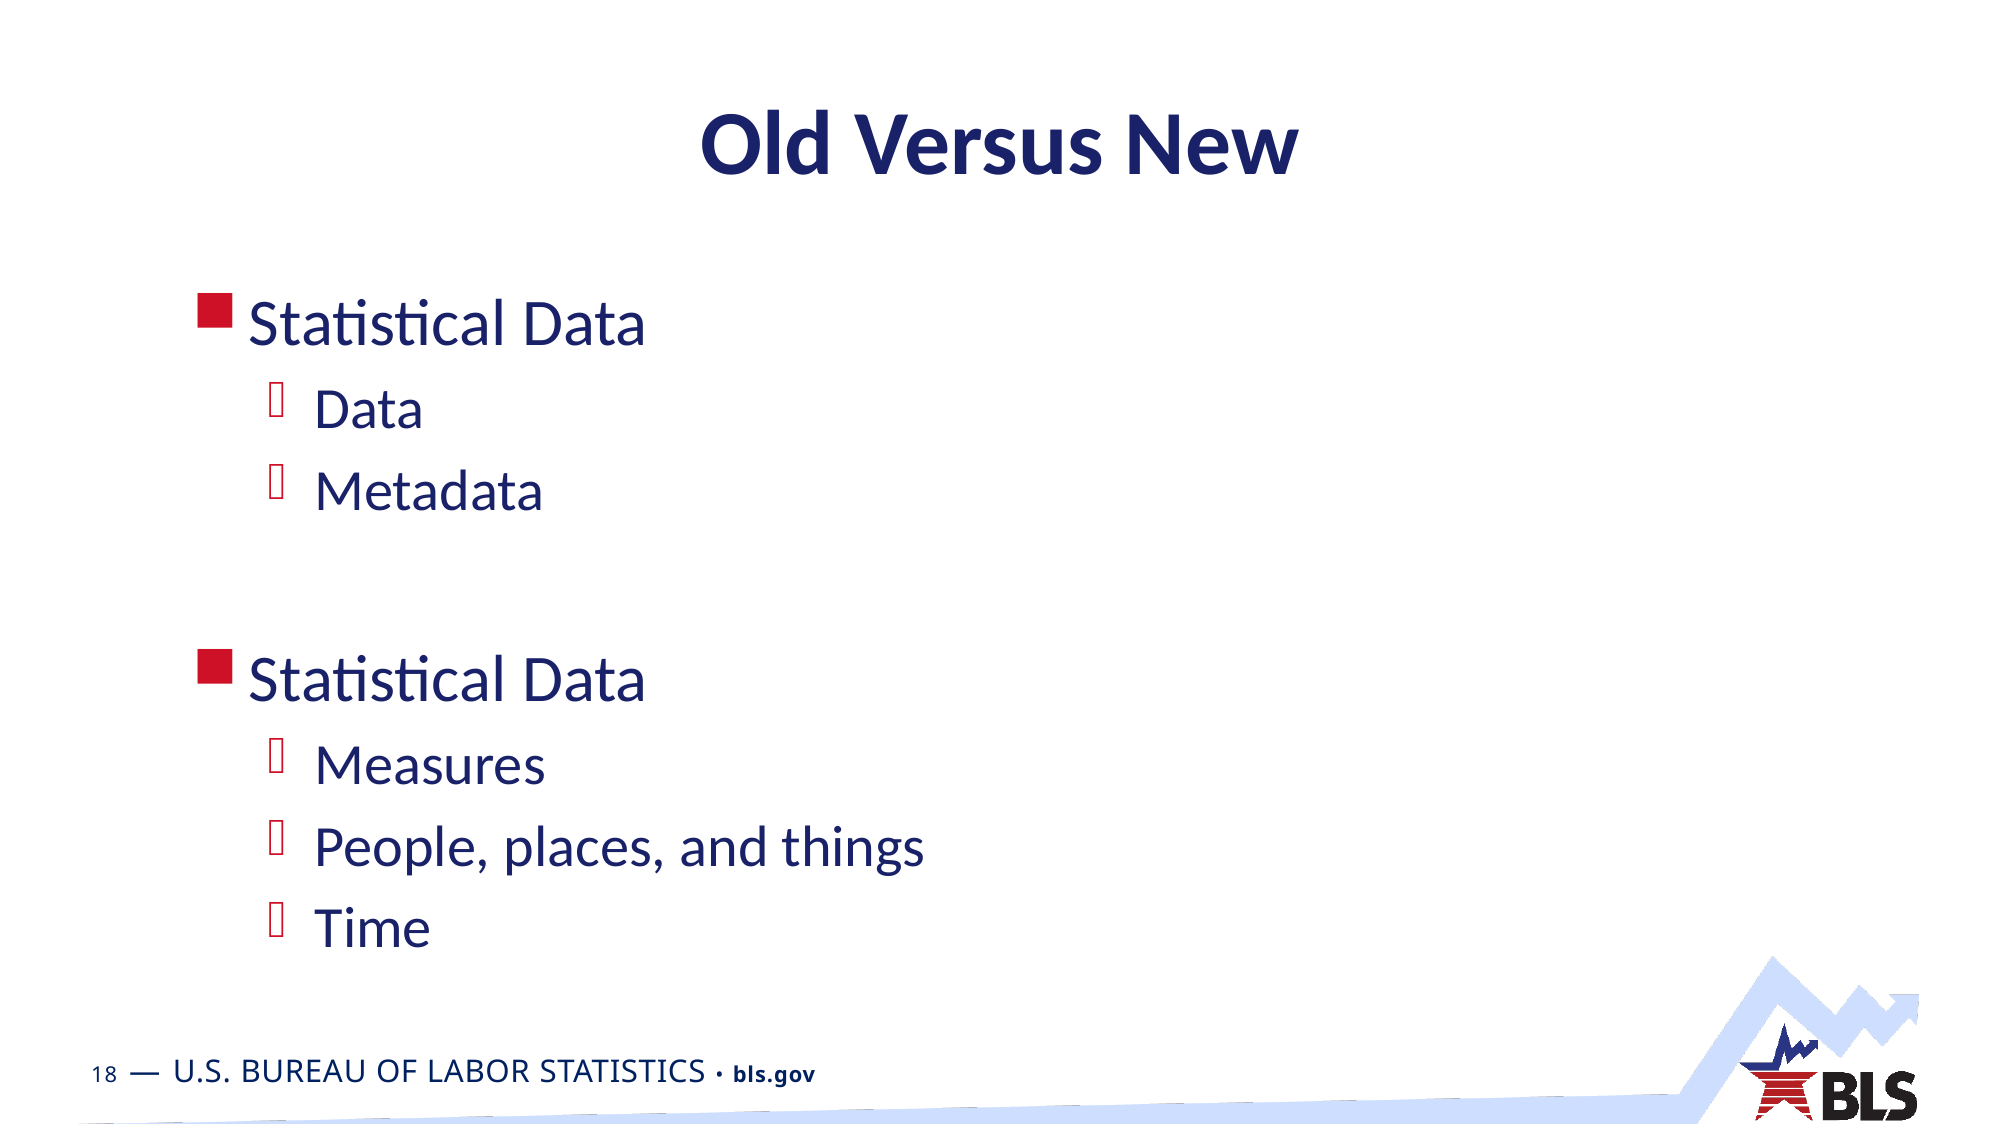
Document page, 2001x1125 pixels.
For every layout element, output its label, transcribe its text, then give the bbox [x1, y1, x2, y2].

list Statistical Data Data Metadata Statistical Data Measures People, places, and things Time [177, 270, 1871, 893]
picture [79, 956, 1919, 1124]
title Old Versus New [80, 74, 1919, 208]
